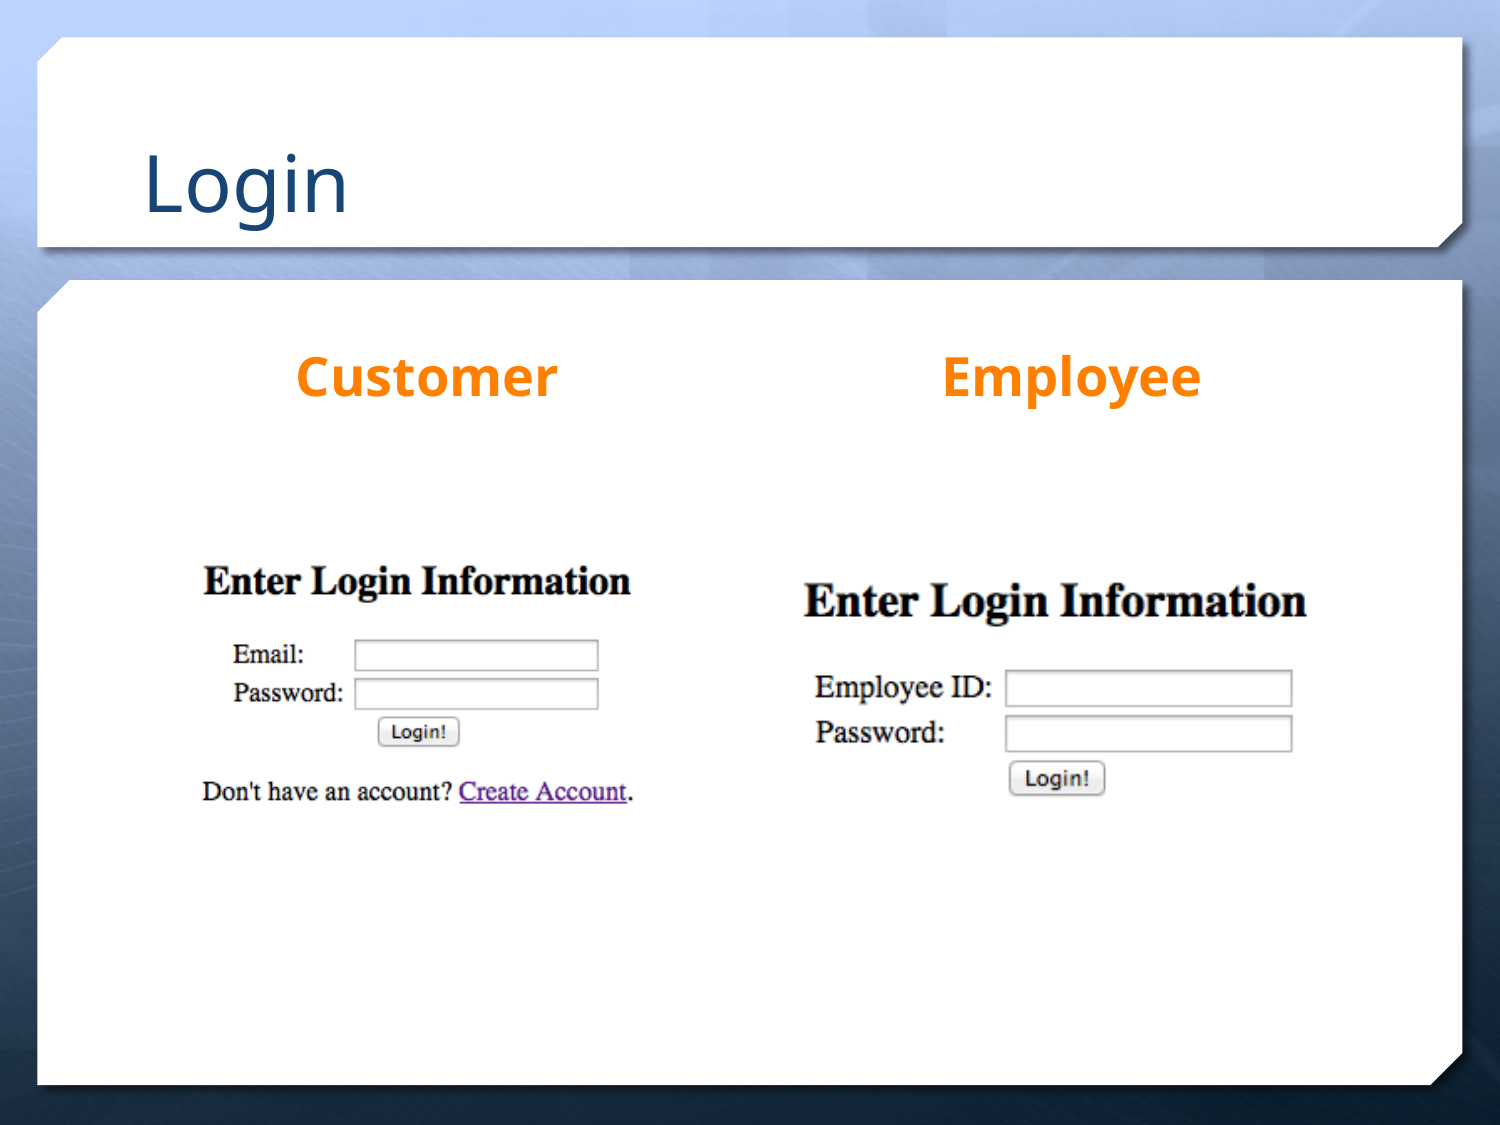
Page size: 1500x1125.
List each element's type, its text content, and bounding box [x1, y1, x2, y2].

title Login [127, 48, 1372, 236]
list Employee [771, 303, 1372, 447]
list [771, 449, 1373, 978]
list Customer [127, 303, 728, 447]
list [127, 449, 729, 978]
